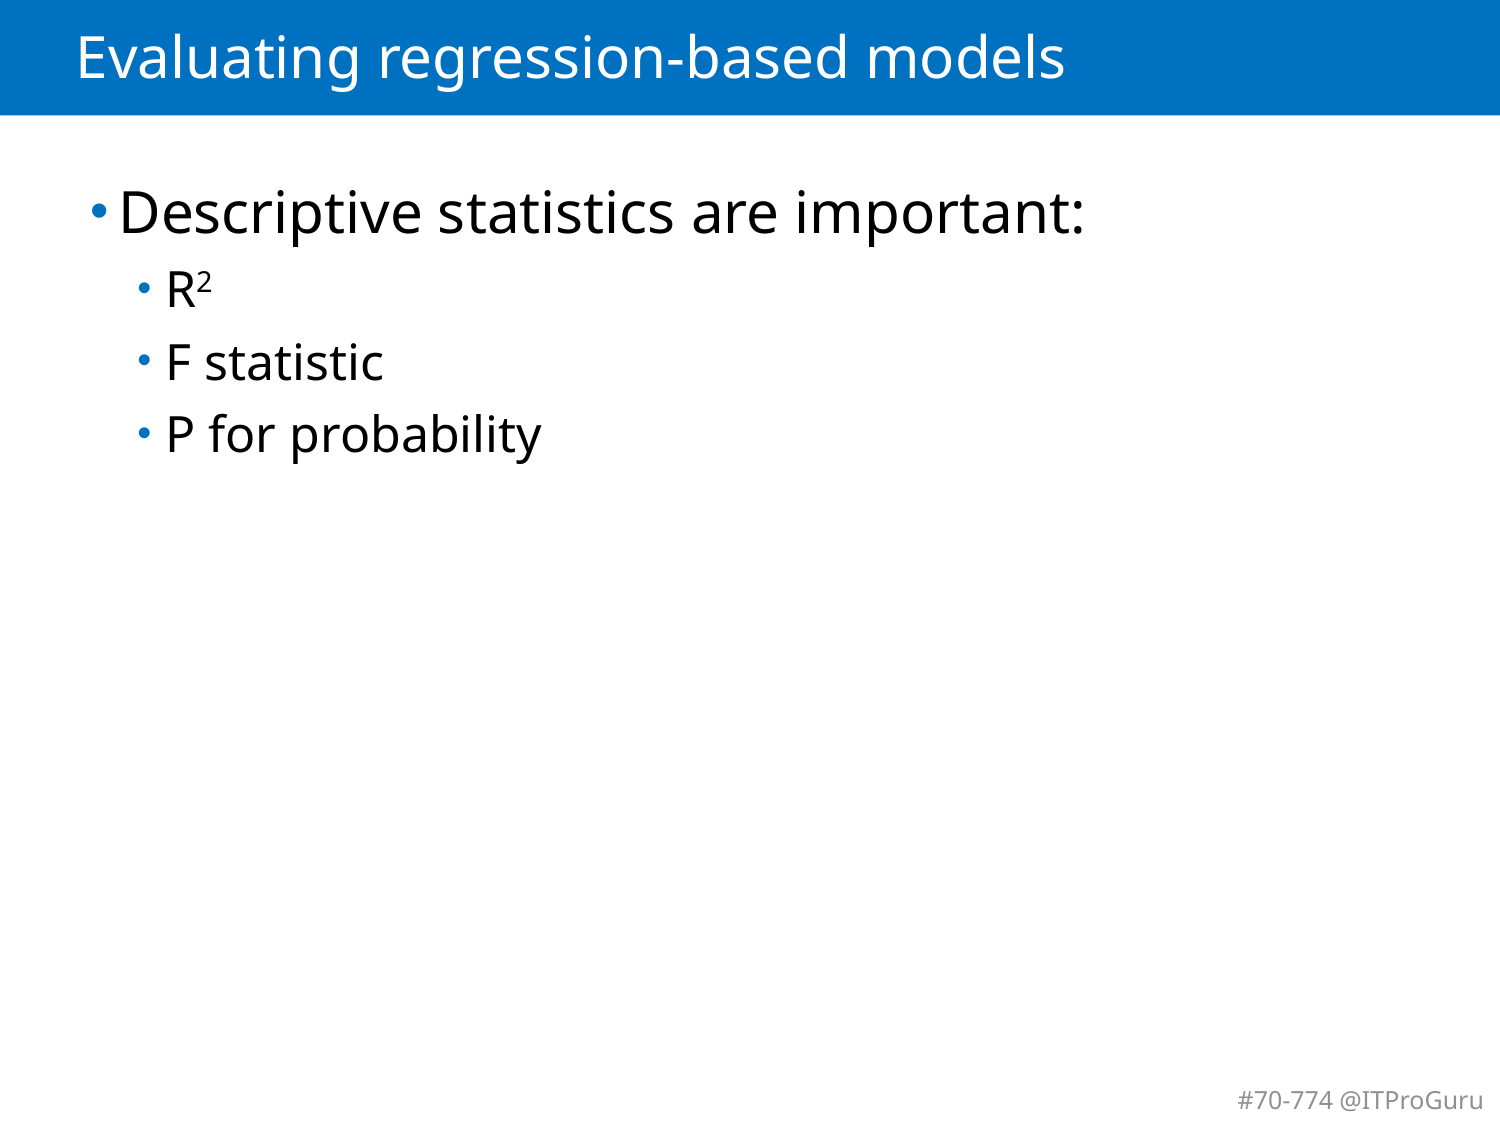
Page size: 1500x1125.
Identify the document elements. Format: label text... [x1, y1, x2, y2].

text_box Descriptive statistics are important: R2 F statistic P for probability [75, 167, 1408, 1012]
title Evaluating regression-based models [75, 0, 1351, 122]
